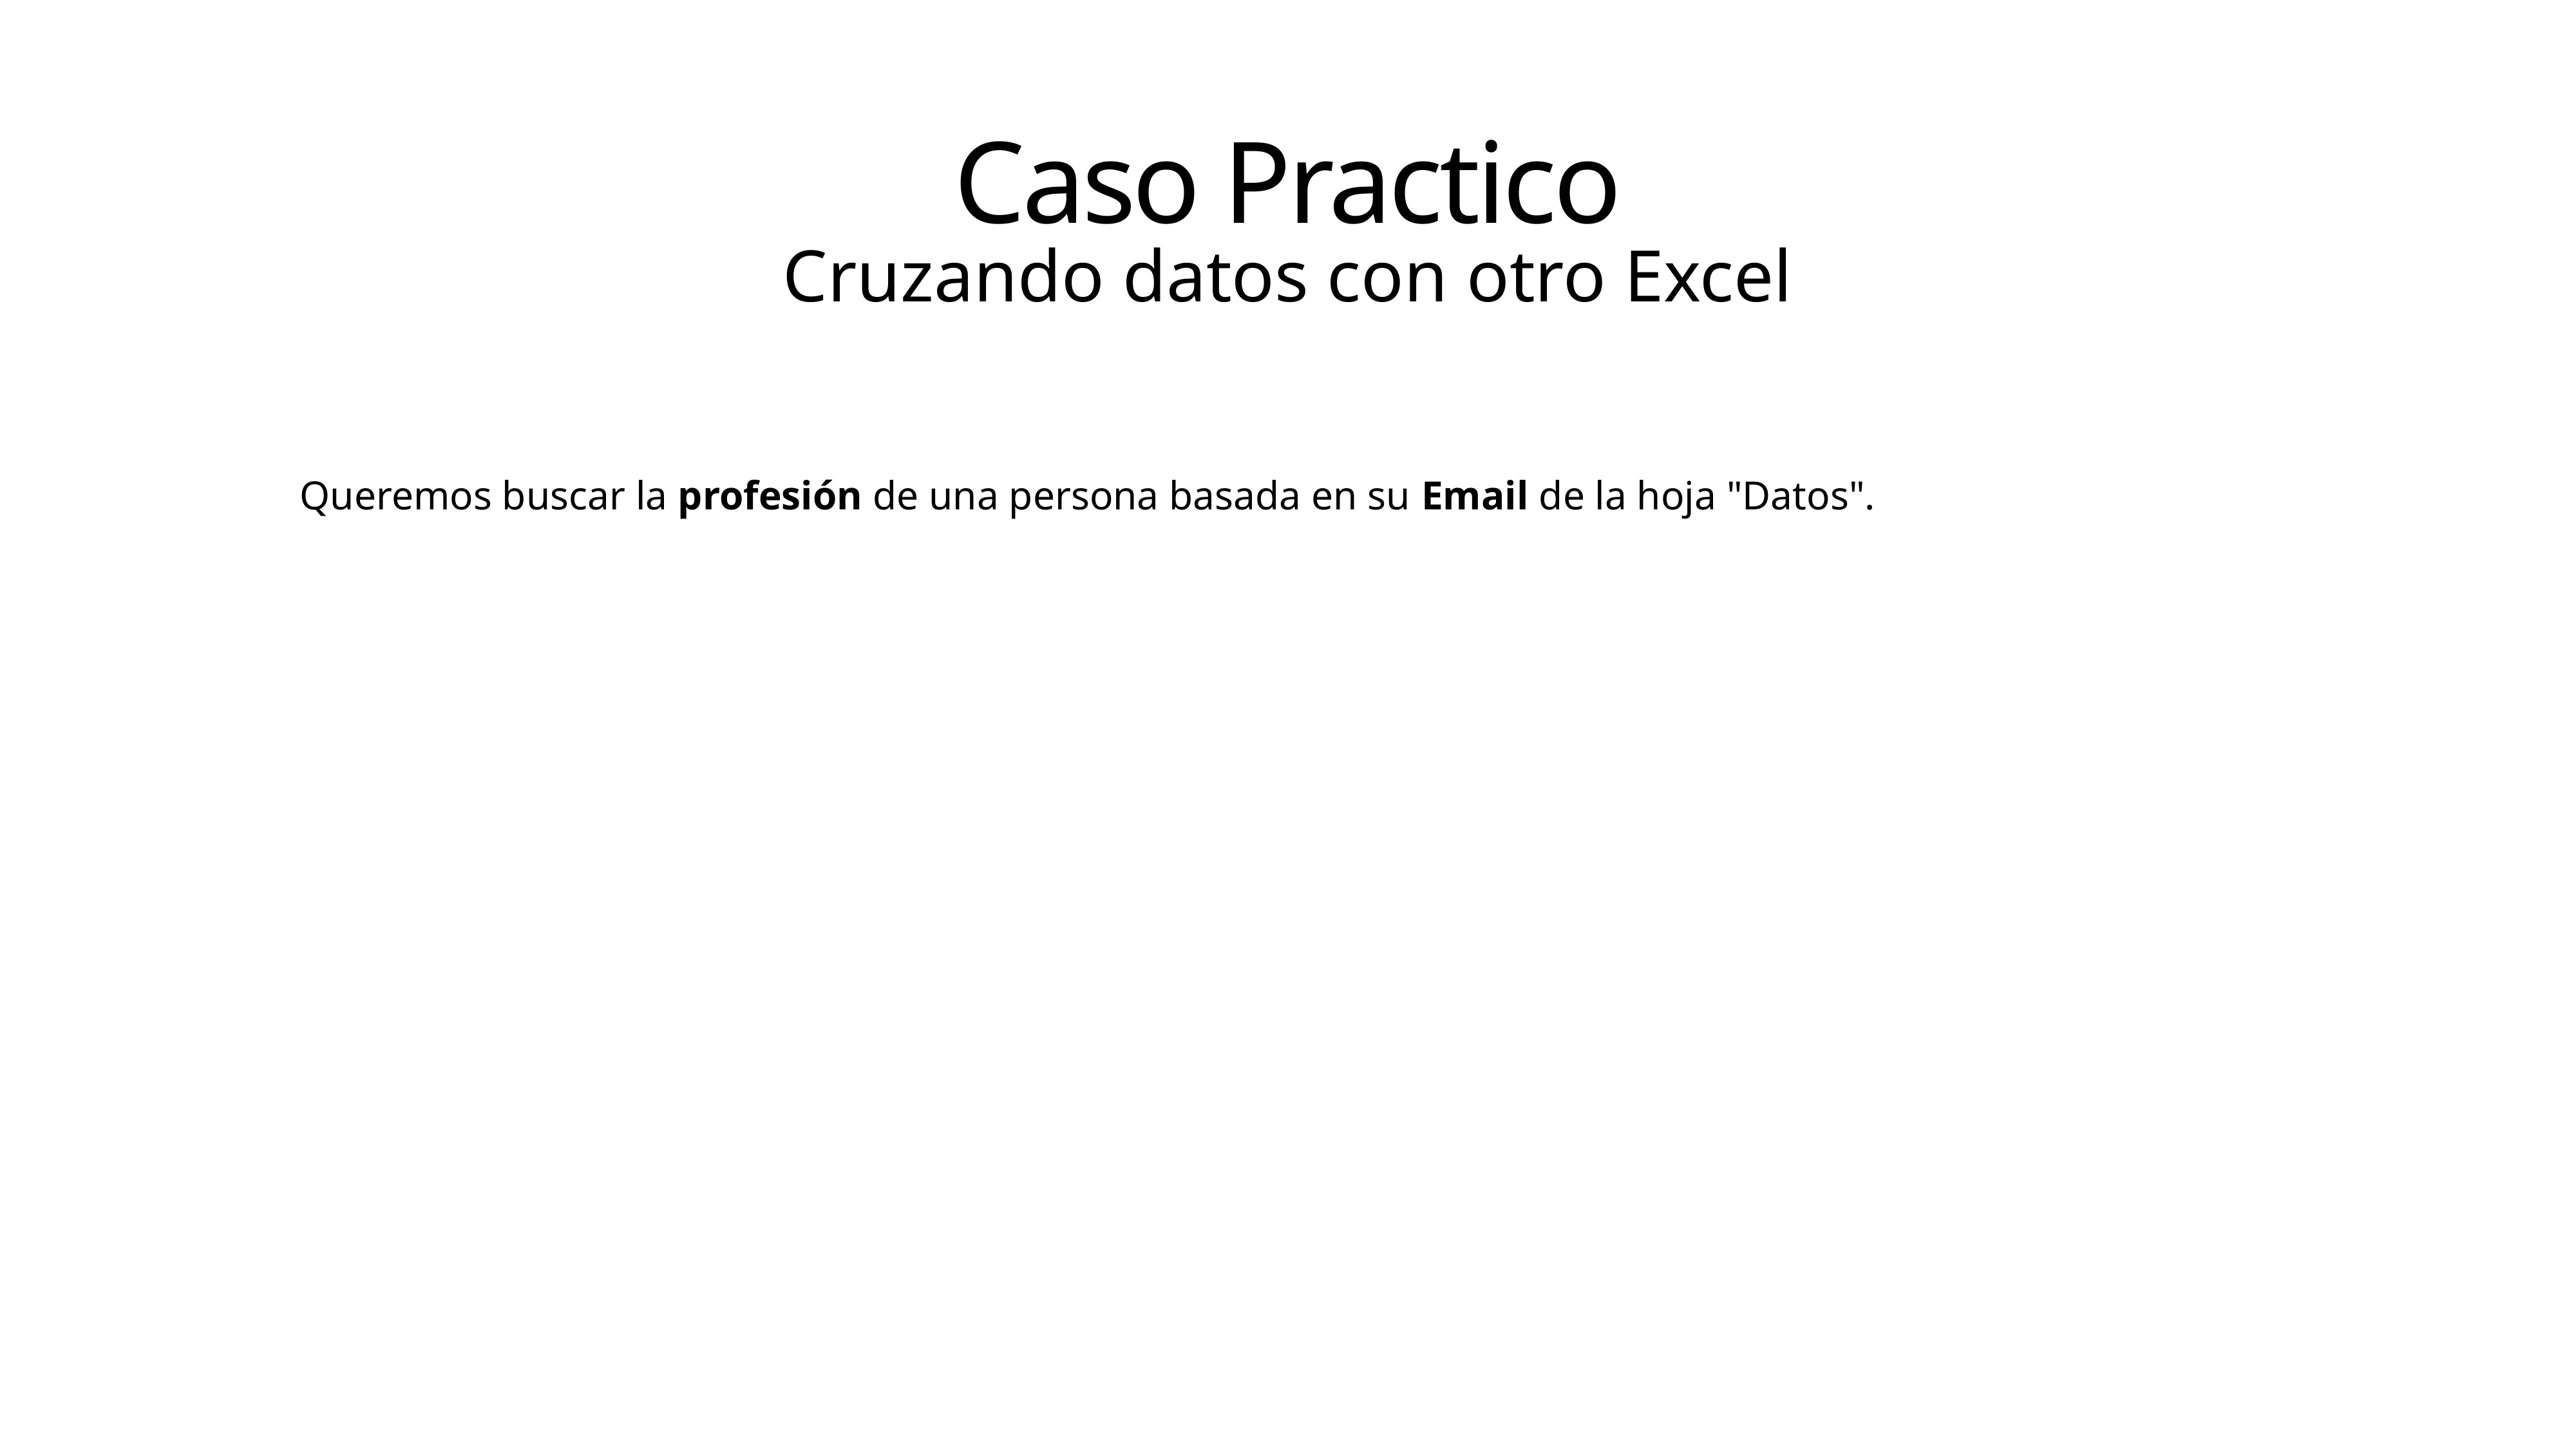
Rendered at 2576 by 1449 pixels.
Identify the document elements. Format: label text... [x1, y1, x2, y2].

text_box Queremos buscar la profesión de una persona basada en su Email de la hoja "Datos". [294, 465, 2282, 523]
title Caso Practico [133, 85, 2443, 225]
list Cruzando datos con otro Excel [133, 225, 2443, 334]
